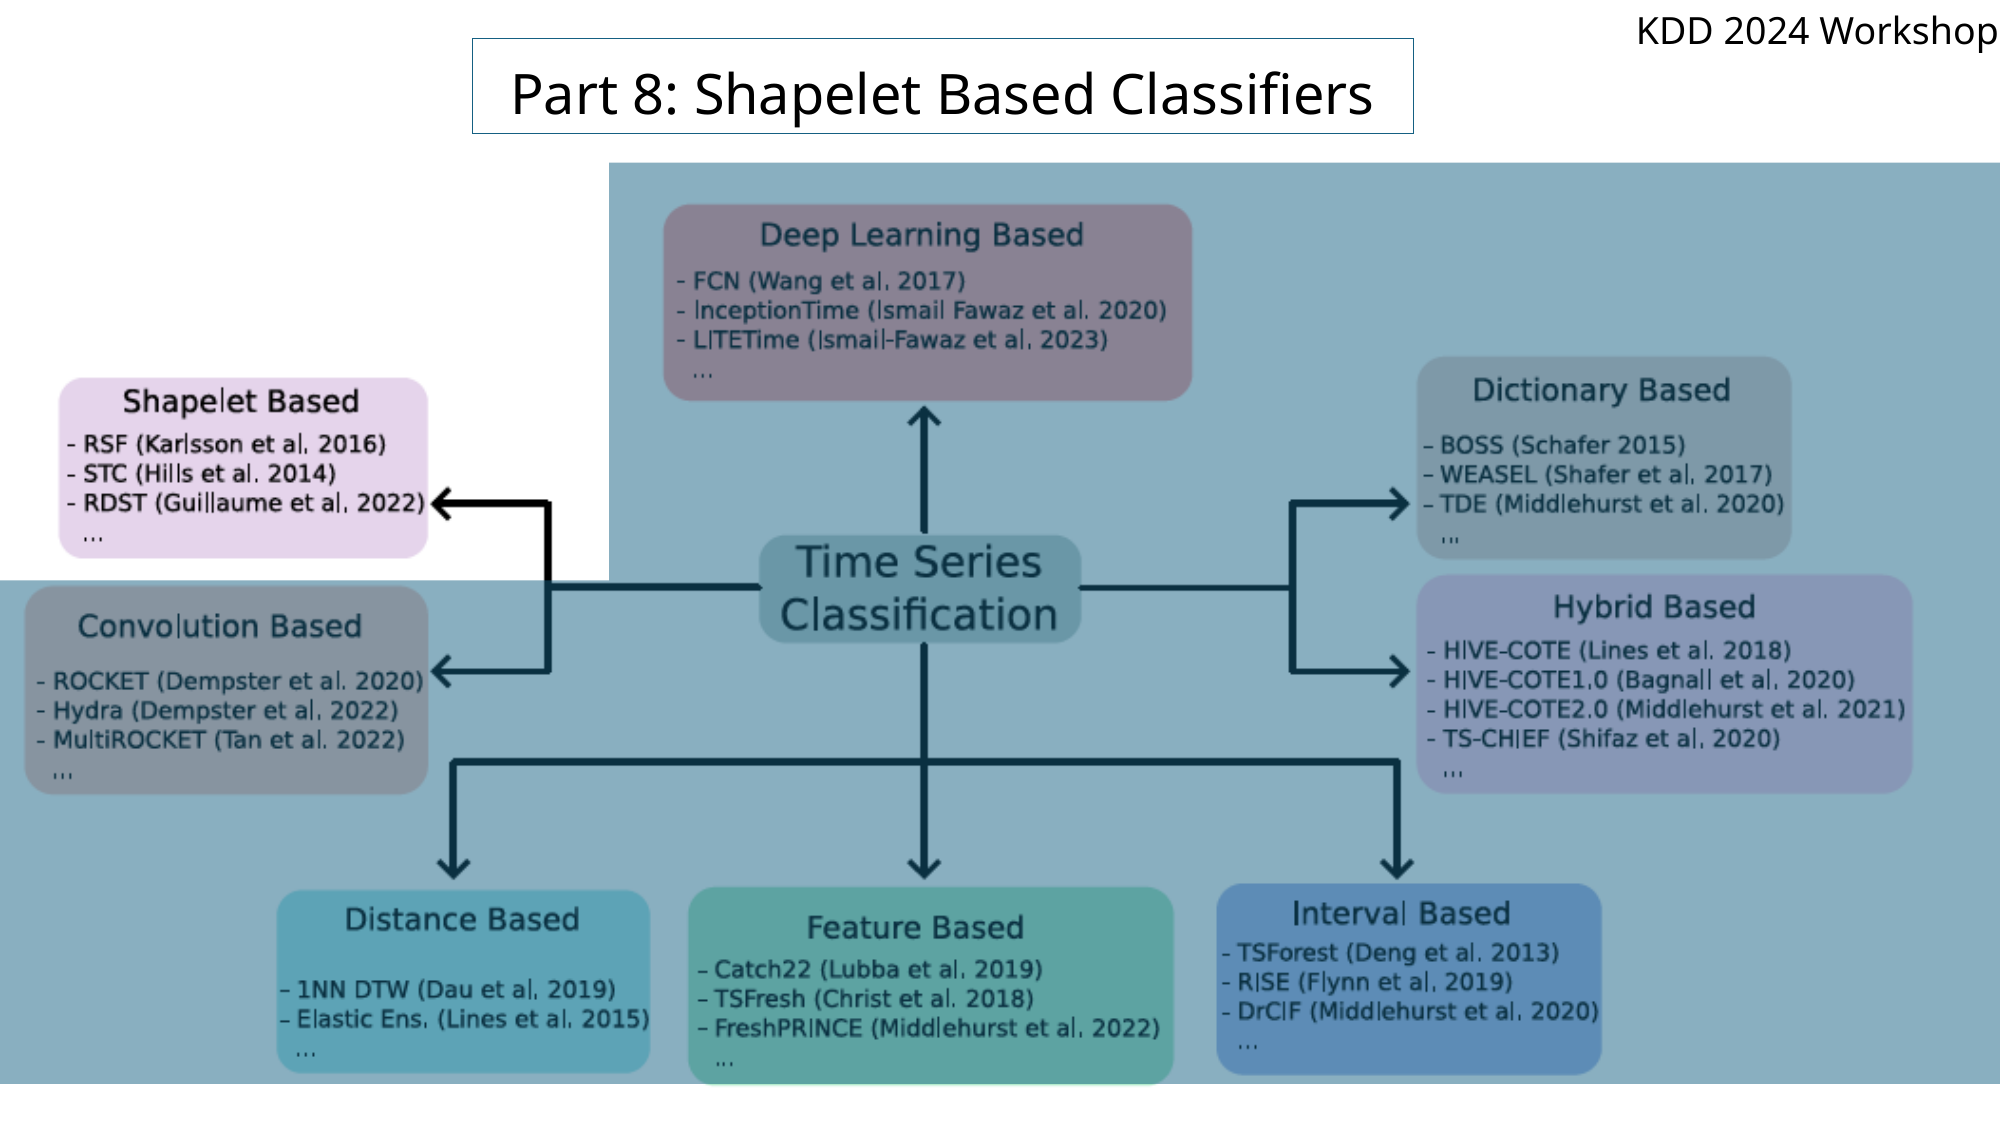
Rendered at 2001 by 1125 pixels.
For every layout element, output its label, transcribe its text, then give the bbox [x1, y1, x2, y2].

text_box Part 8: Shapelet Based Classifiers [472, 38, 1414, 134]
text_box [0, 579, 9, 1086]
text_box [608, 161, 2000, 1086]
picture [9, 190, 1936, 1095]
text_box KDD 2024 Workshop [1620, 0, 2000, 60]
